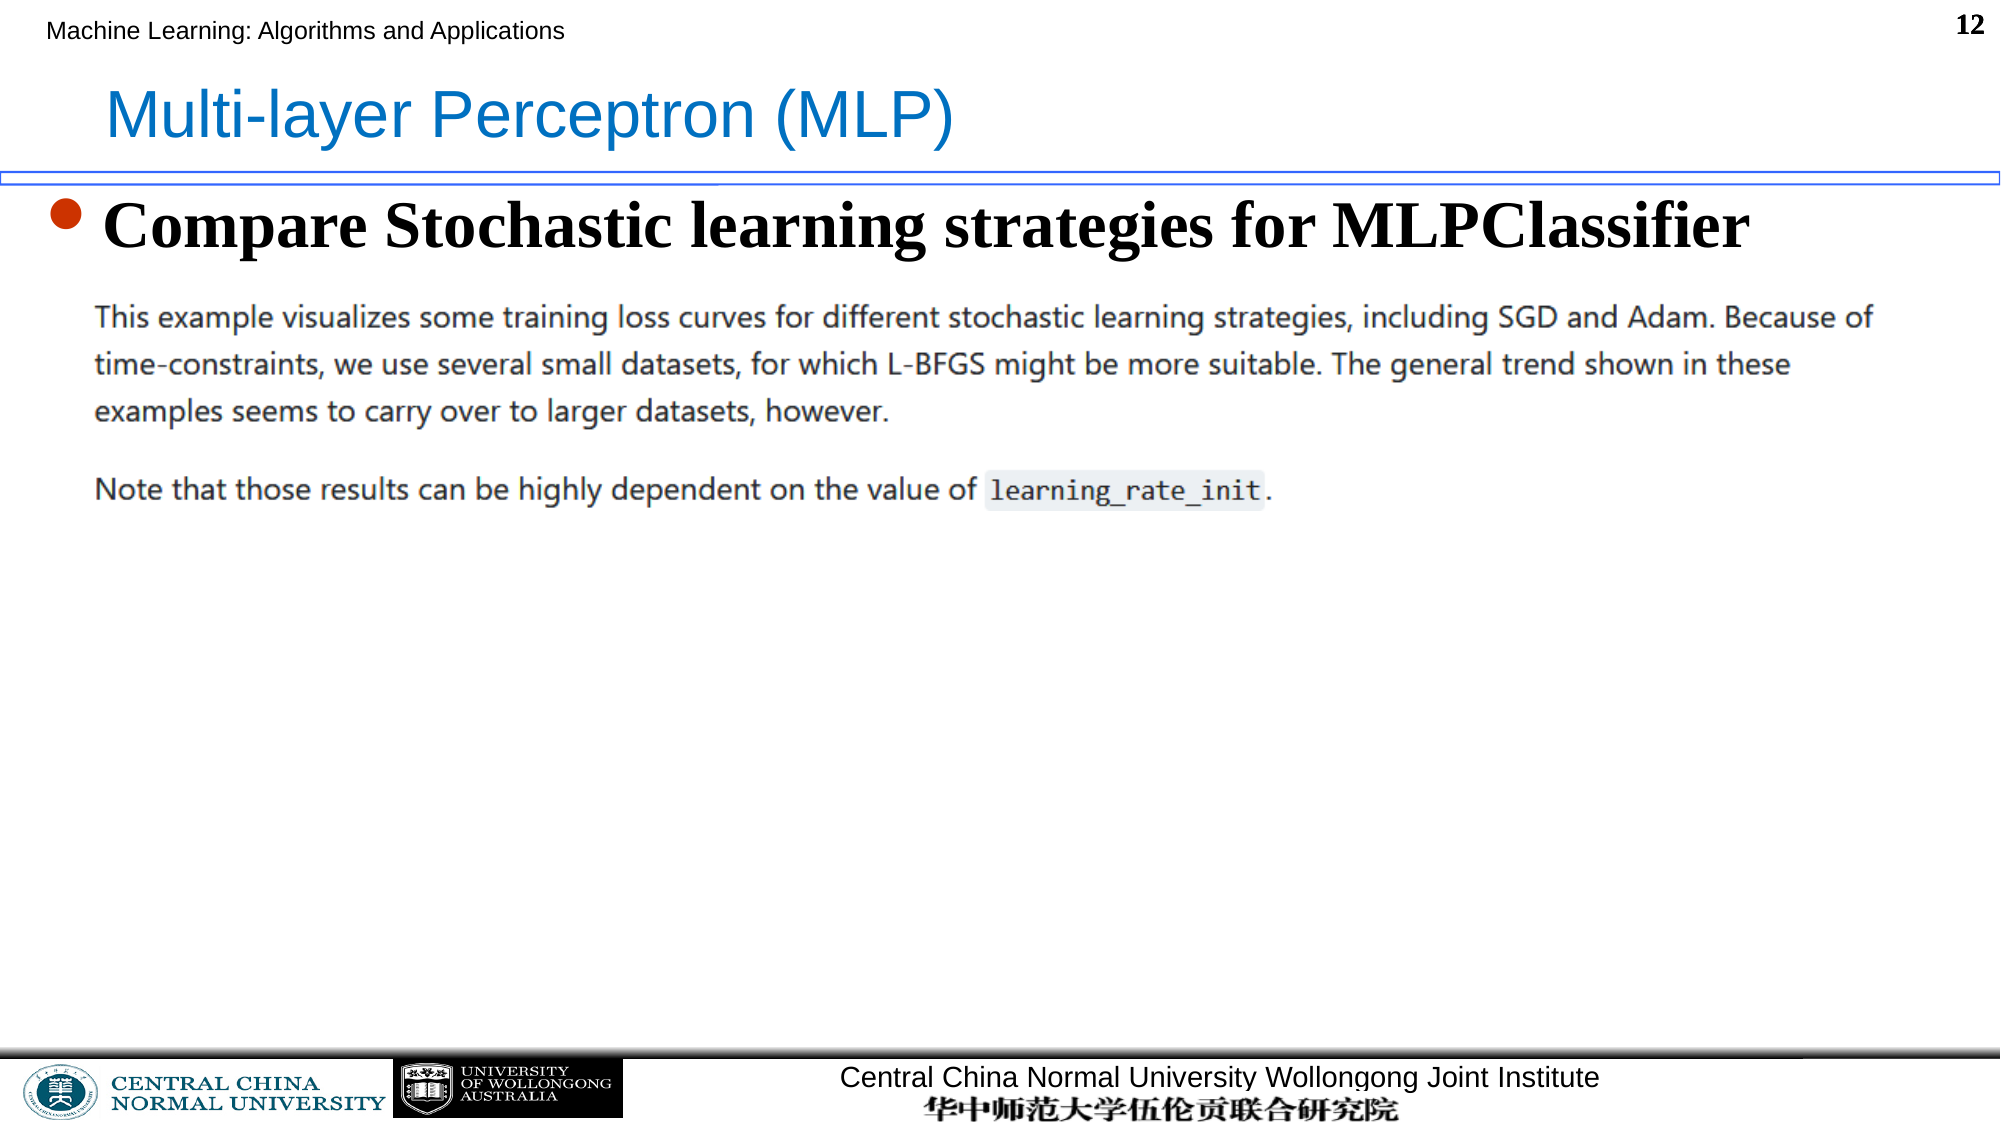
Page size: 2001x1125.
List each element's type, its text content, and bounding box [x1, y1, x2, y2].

picture [89, 295, 1911, 512]
picture [393, 1059, 623, 1118]
picture [23, 1064, 386, 1120]
title Multi-layer Perceptron (MLP) [90, 49, 1361, 172]
list Compare Stochastic learning strategies for MLPClassifier [31, 172, 1846, 296]
